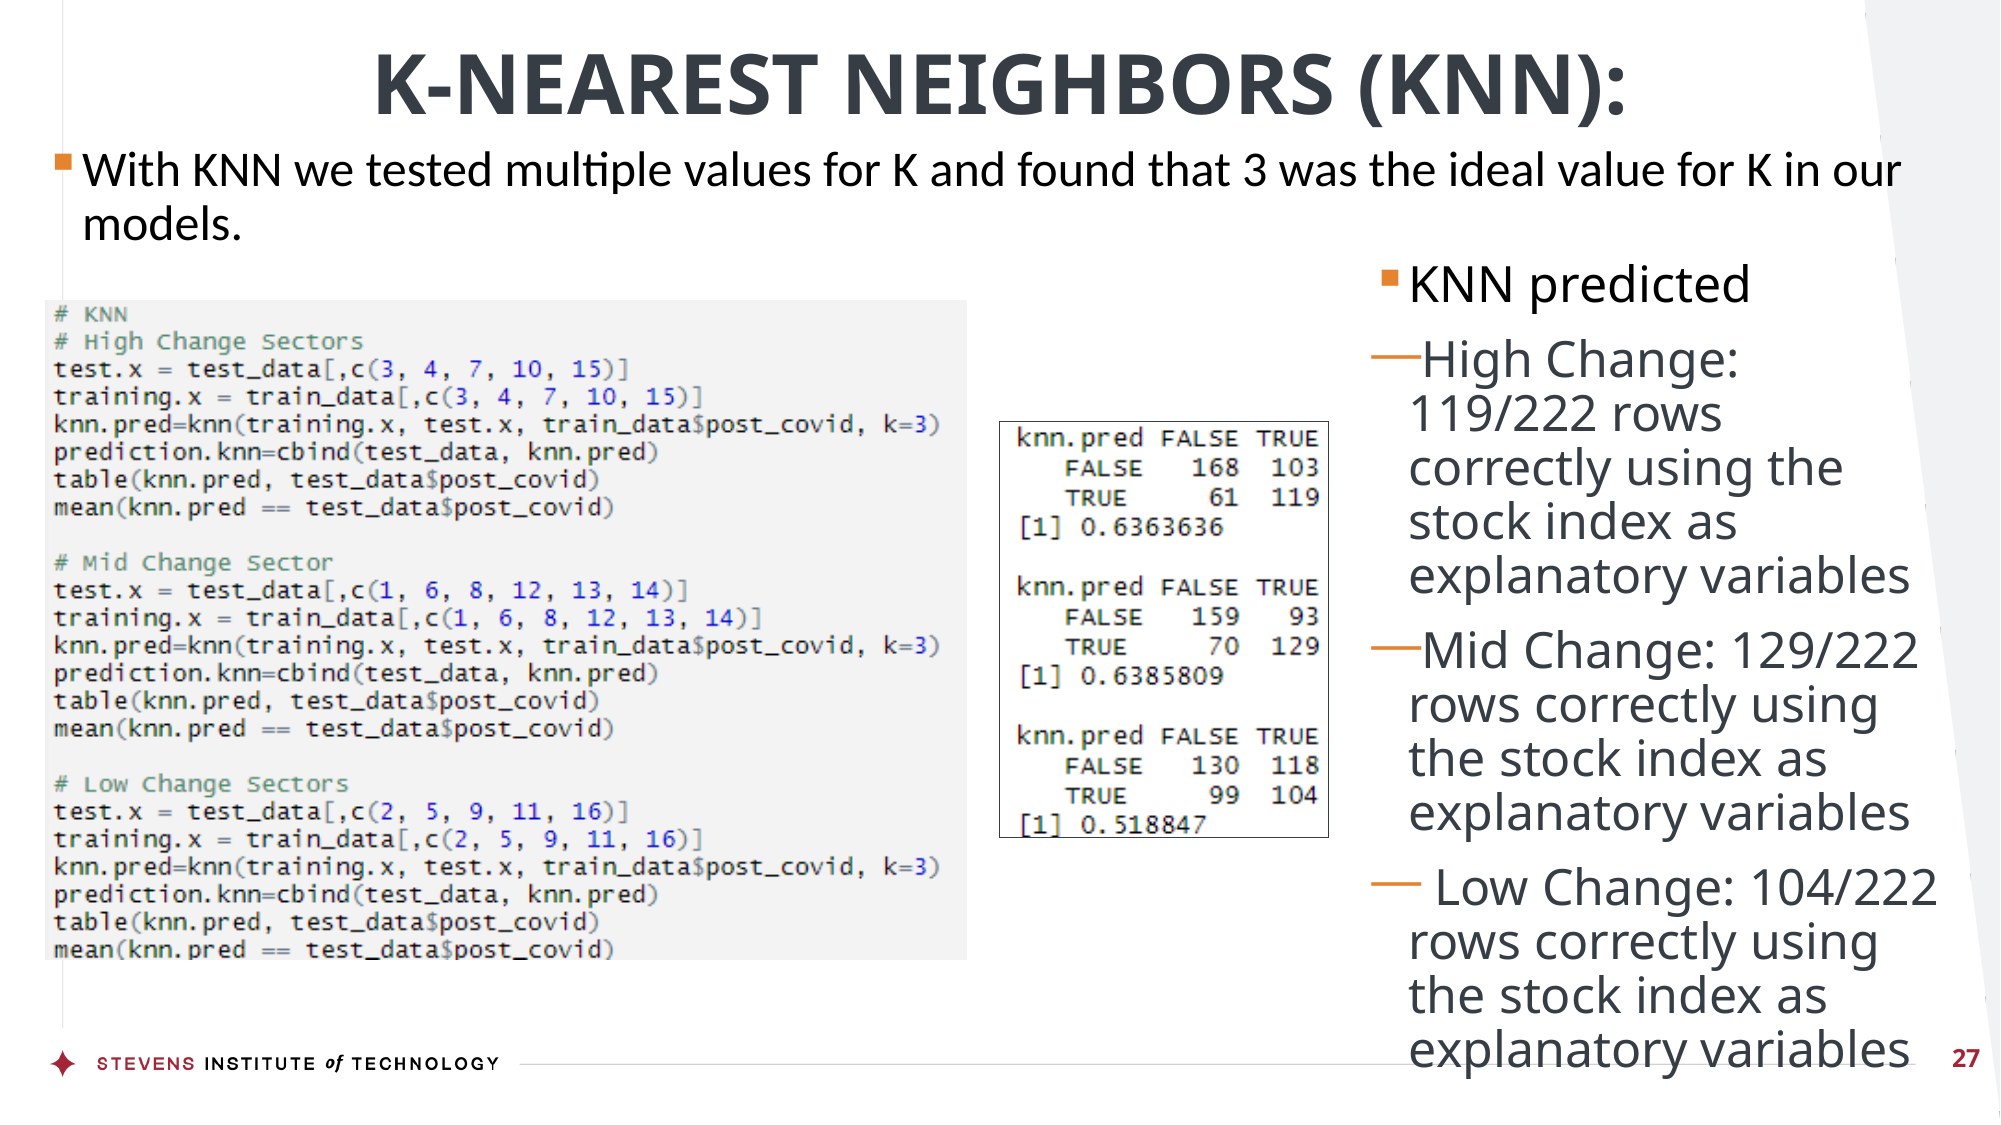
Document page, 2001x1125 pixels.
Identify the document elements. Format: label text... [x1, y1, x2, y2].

title K-NEAREST NEIGHBORS (KNN): [120, 35, 1879, 136]
slide_number 27 [1963, 1037, 1989, 1083]
text_box With KNN we tested multiple values for K and found that 3 was the ideal value for K in our models. [37, 136, 1963, 1107]
text_box KNN predicted High Change: 119/222 rows correctly using the stock index as explanatory variables Mid Change: 129/222 rows correctly using the stock index as explanatory variables Low Change: 104/222 rows correctly using the stock index as explanatory variables [1364, 252, 1948, 1107]
picture [0, 0, 2000, 1125]
